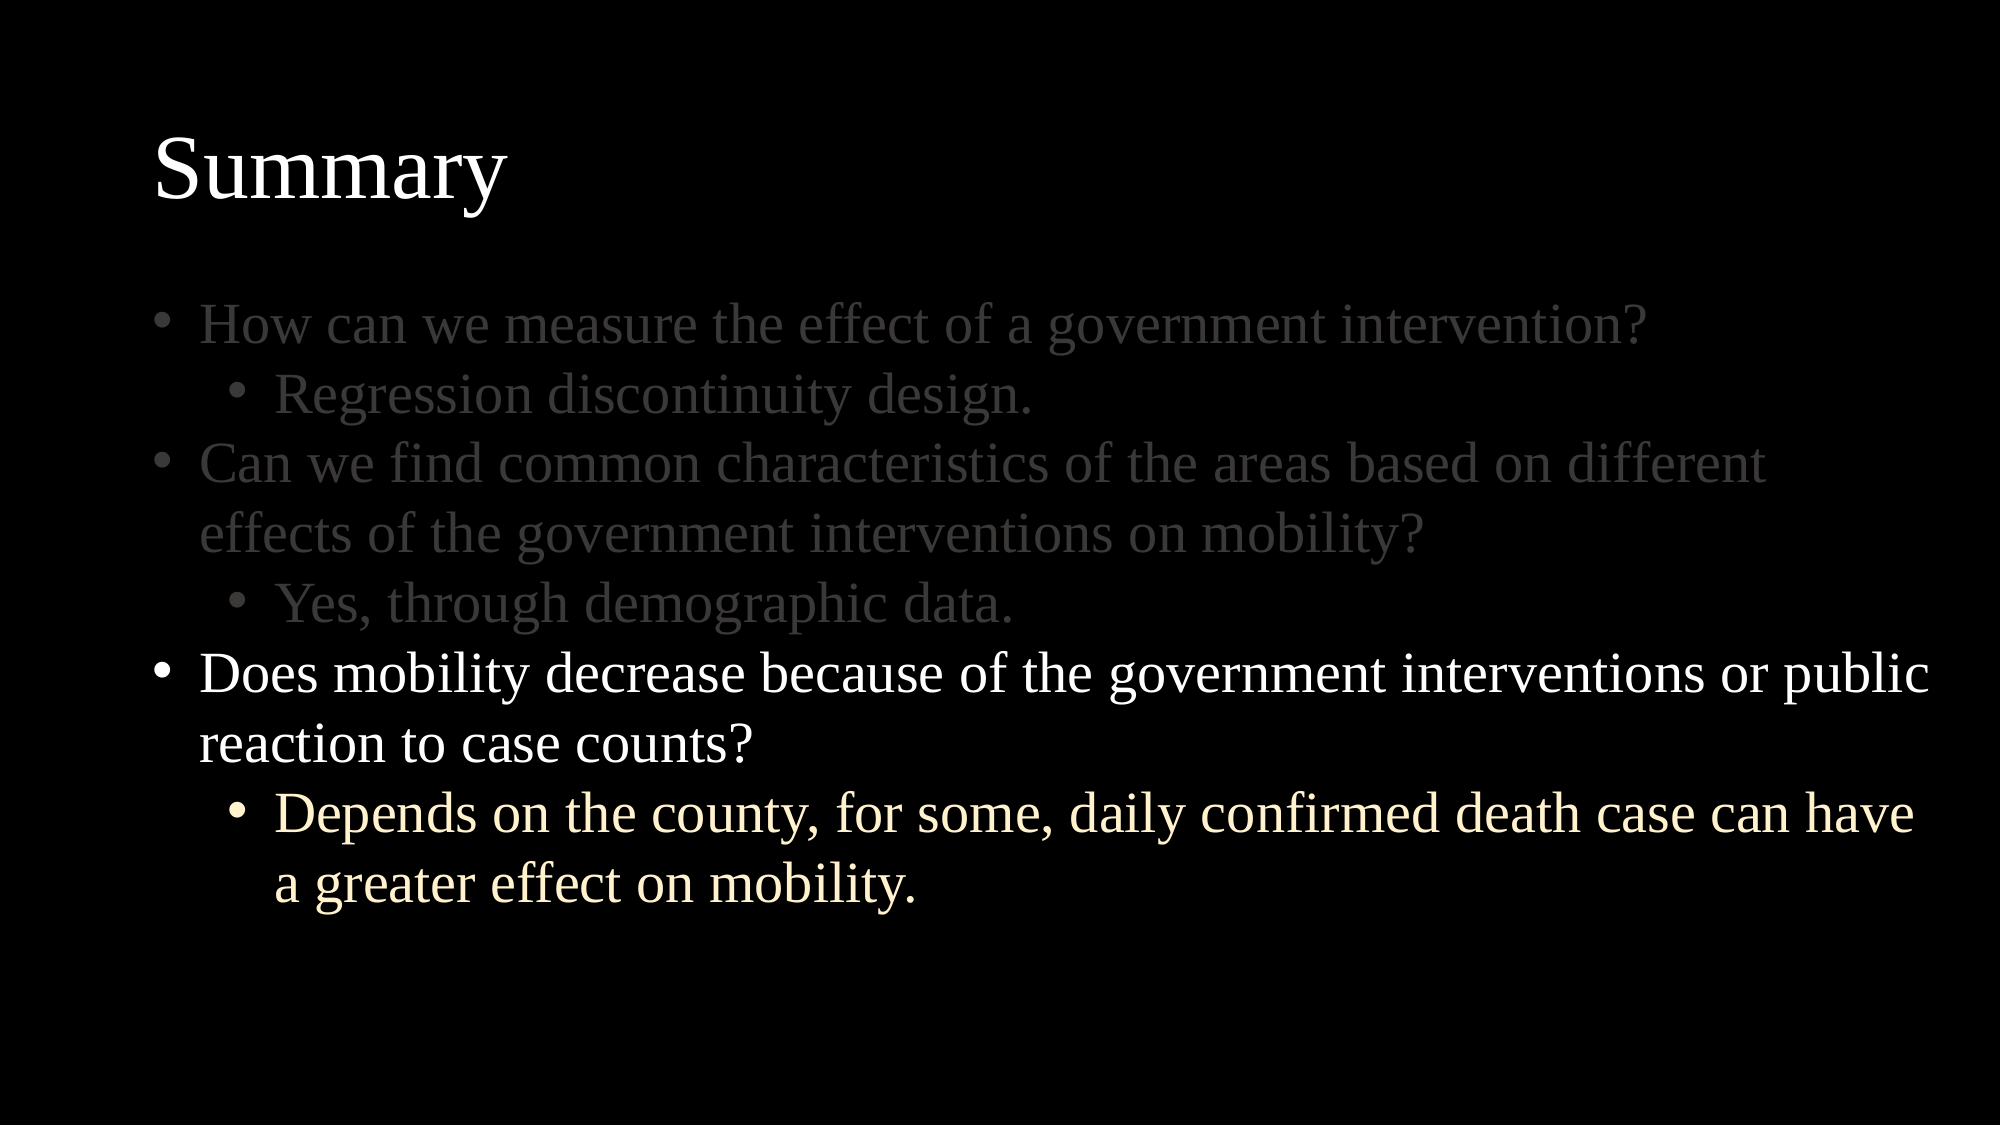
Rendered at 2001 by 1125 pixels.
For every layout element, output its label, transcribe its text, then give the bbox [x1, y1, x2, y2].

title Summary [137, 59, 1863, 277]
text_box How can we measure the effect of a government intervention? Regression discontinuity design. Can we find common characteristics of the areas based on different effects of the government interventions on mobility? Yes, through demographic data. Does mobility decrease because of the government interventions or public reaction to case counts? Depends on the county, for some, daily confirmed death case can have a greater effect on mobility. [137, 277, 1950, 922]
